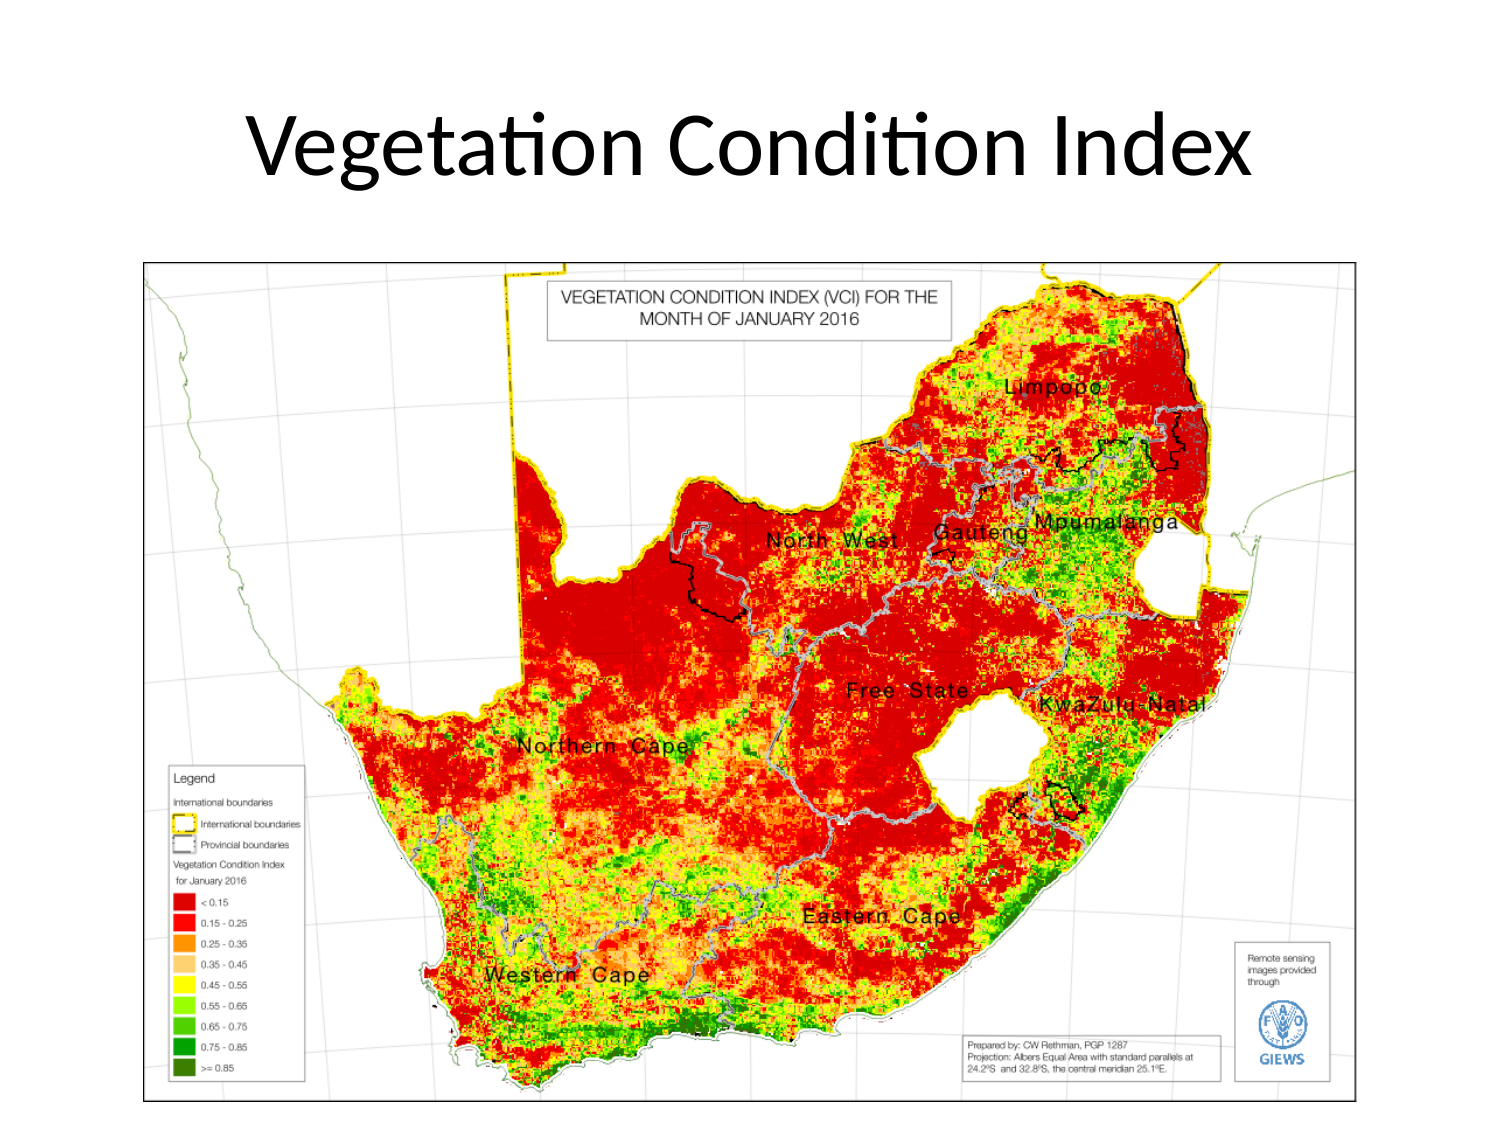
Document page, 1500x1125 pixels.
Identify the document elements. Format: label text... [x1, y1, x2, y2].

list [143, 262, 1357, 1102]
title Vegetation Condition Index [75, 45, 1425, 233]
